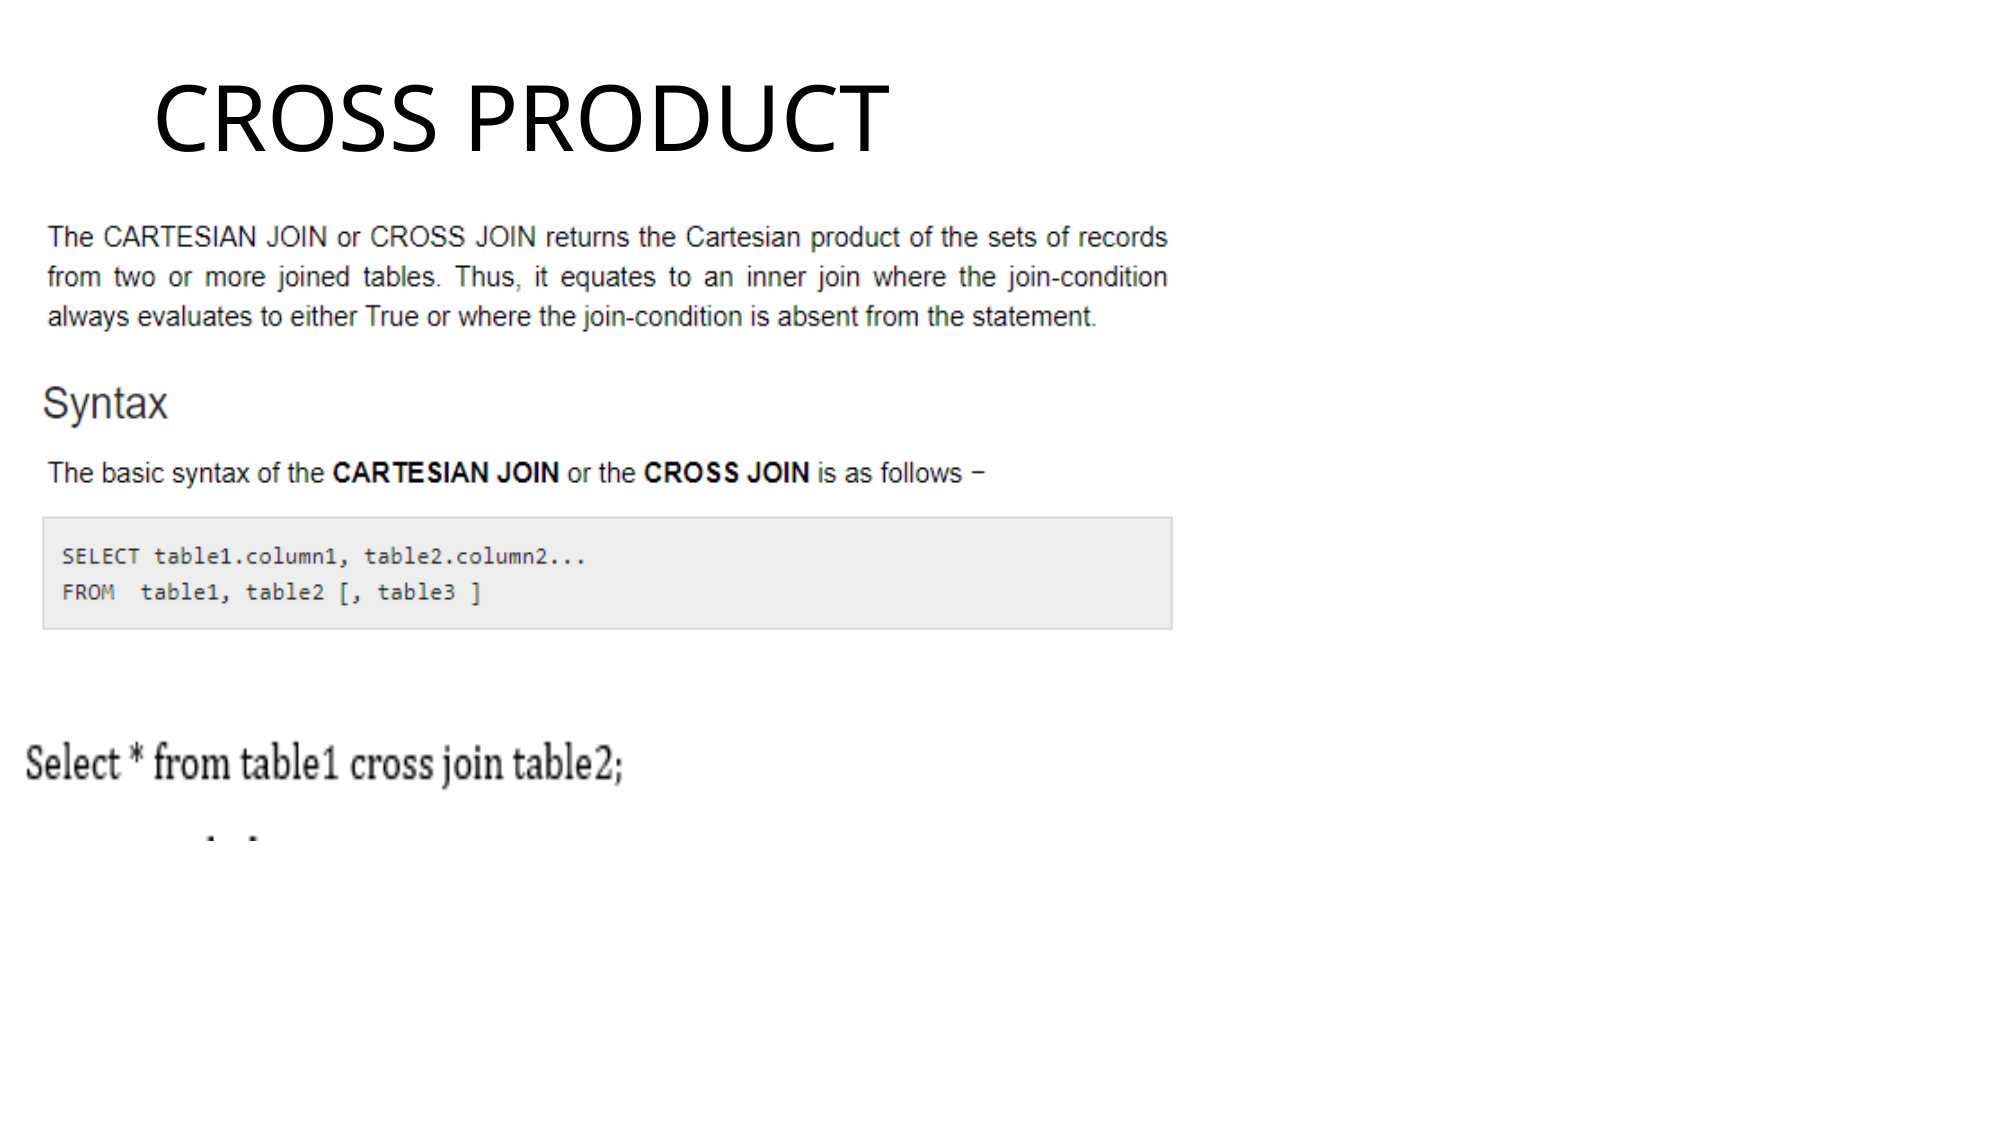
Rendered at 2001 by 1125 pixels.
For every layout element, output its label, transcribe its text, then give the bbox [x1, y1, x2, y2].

title CROSS PRODUCT [137, 59, 1863, 185]
picture [41, 215, 1185, 634]
picture [16, 706, 660, 841]
